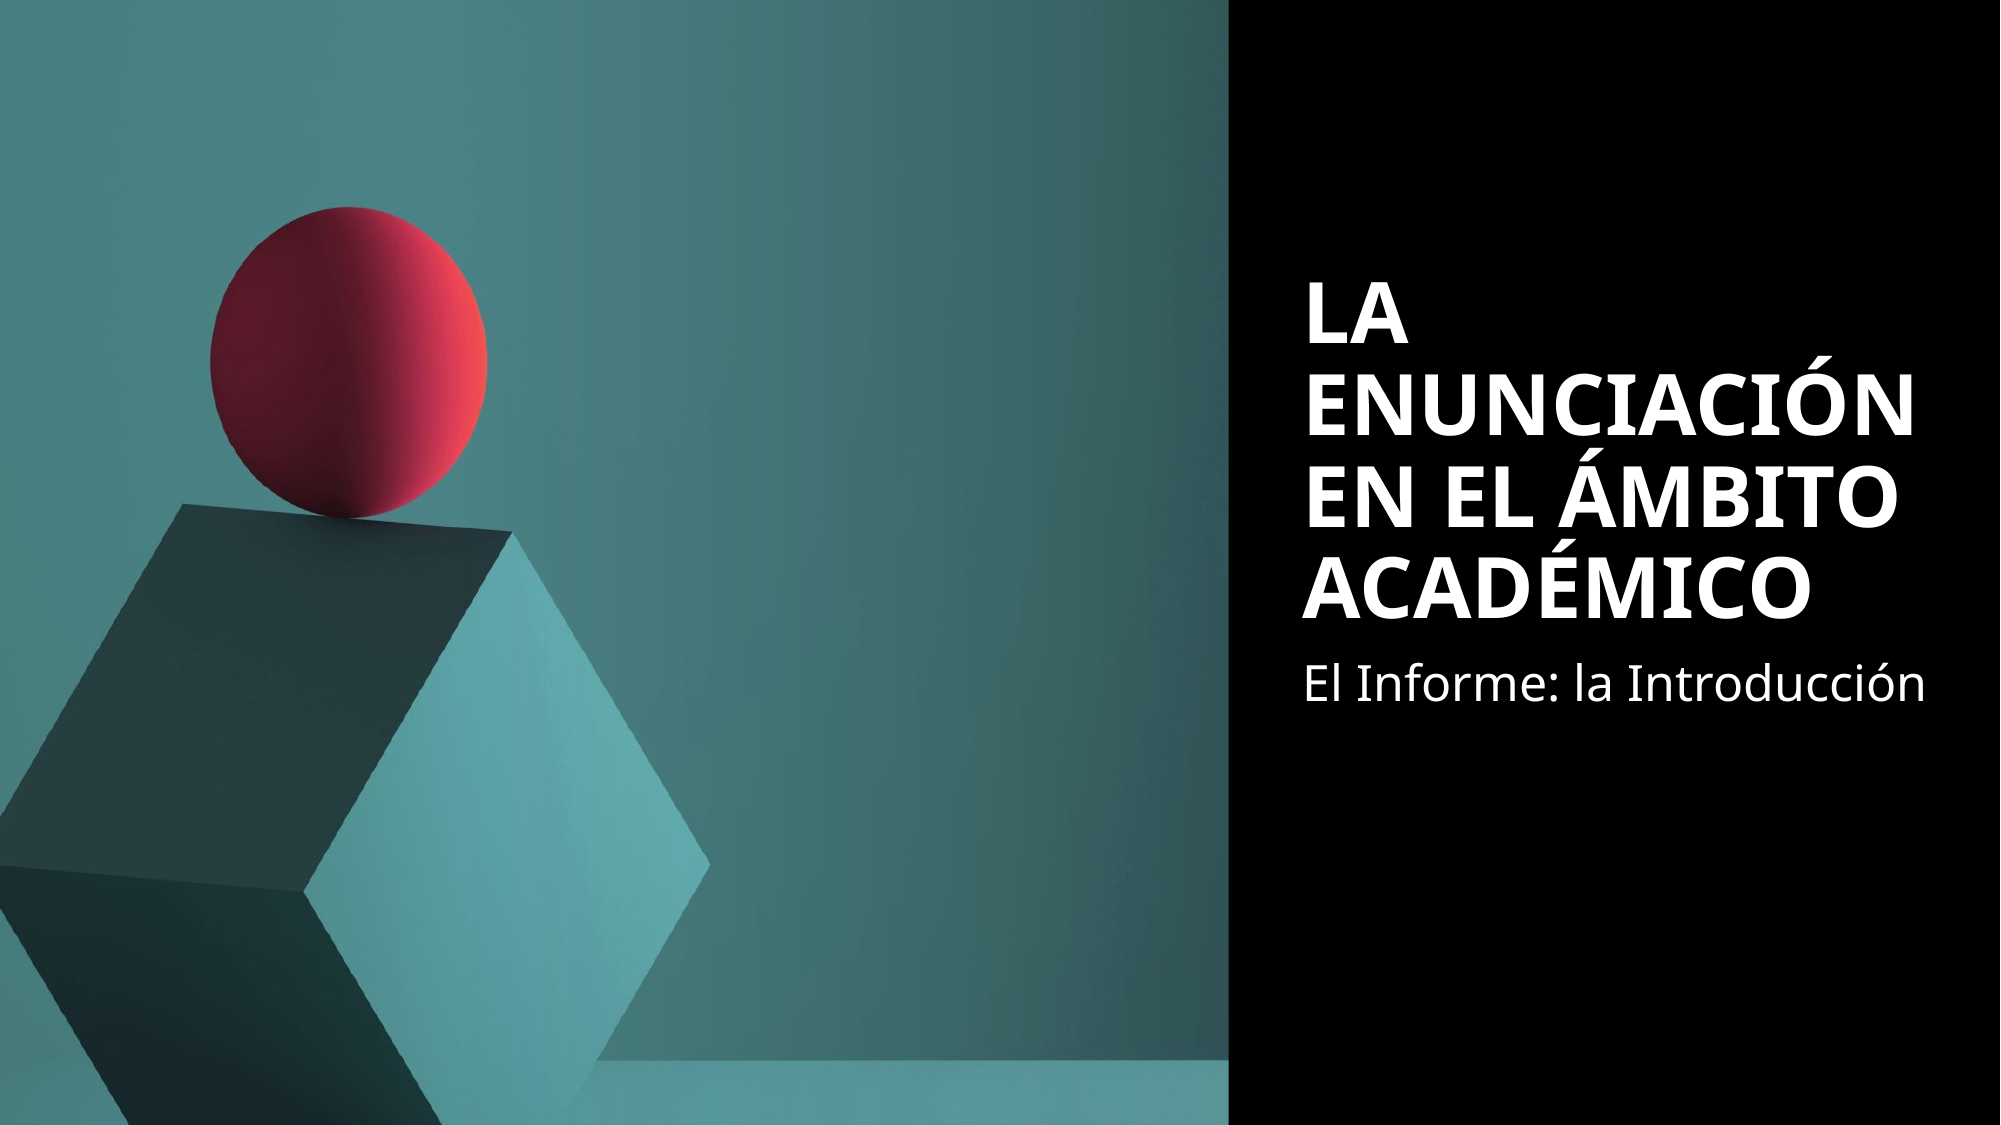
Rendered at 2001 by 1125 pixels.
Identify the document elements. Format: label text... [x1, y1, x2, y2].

text_box [1229, 0, 2000, 1125]
picture [0, 0, 1229, 1125]
subtitle El Informe: la Introducción [1287, 651, 1948, 850]
title La enunciación en el Ámbito Académico [1287, 184, 1948, 645]
